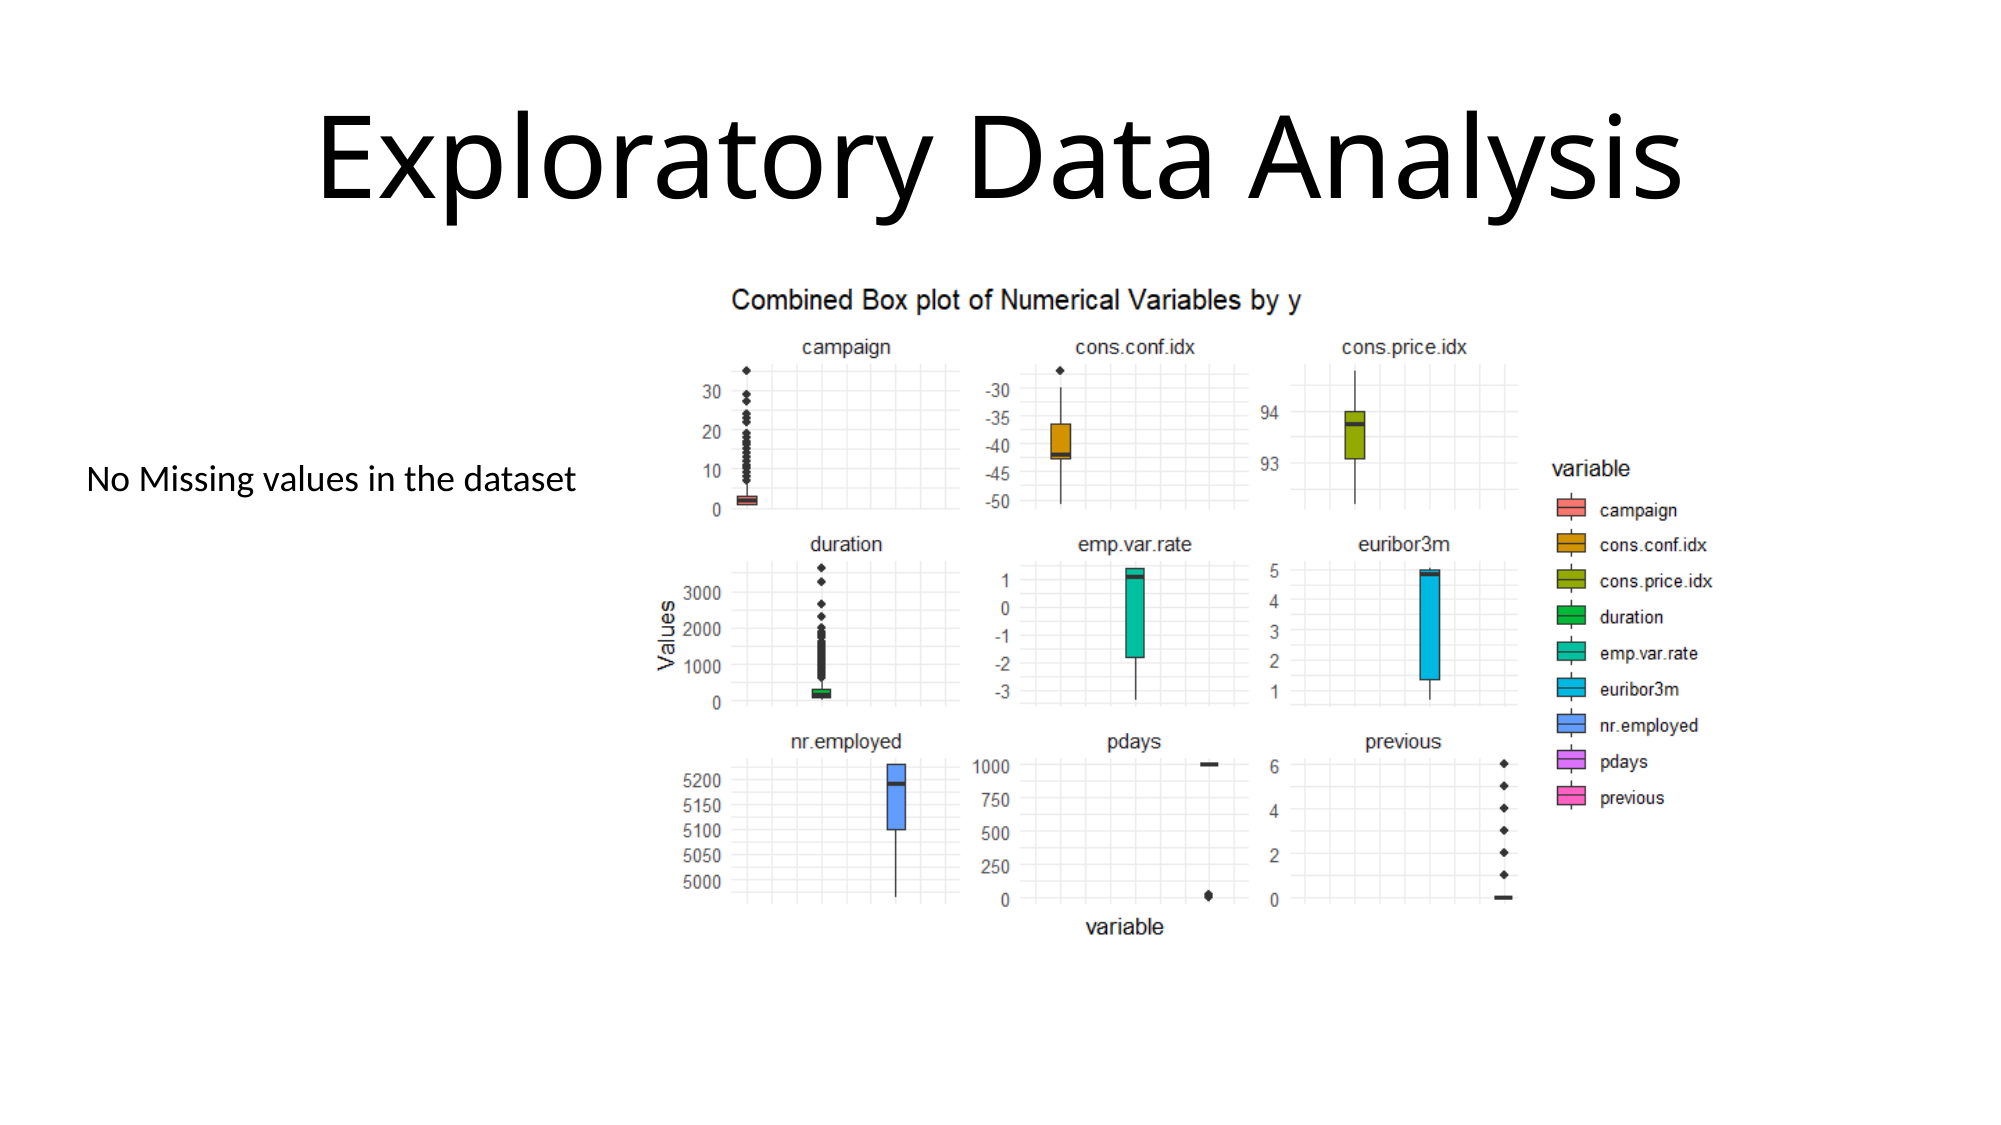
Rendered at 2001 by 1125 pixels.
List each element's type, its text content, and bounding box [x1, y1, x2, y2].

picture [644, 275, 1736, 950]
title Exploratory Data Analysis [277, 89, 1723, 231]
text_box No Missing values in the dataset [71, 446, 593, 507]
